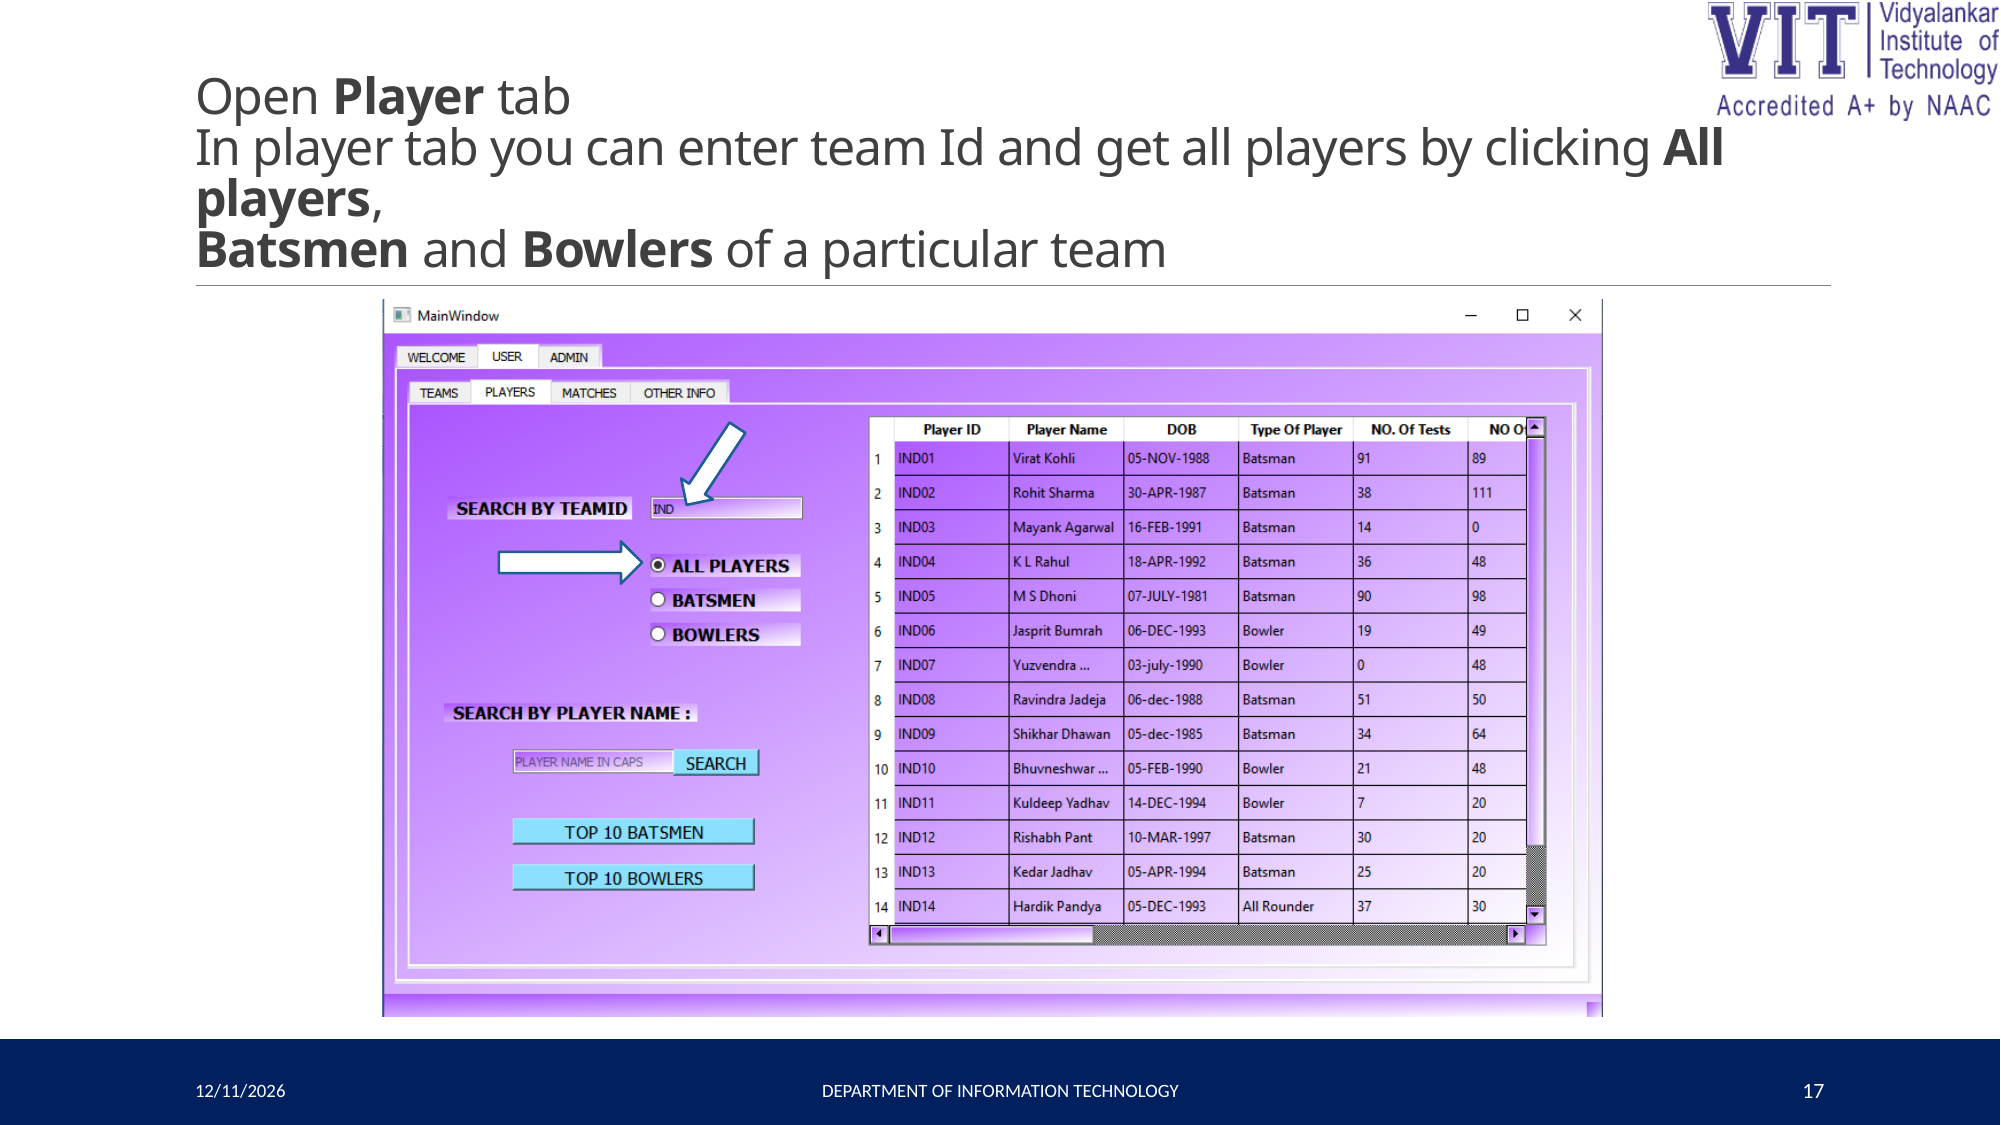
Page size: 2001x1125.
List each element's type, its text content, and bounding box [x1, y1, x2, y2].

slide_number 17 [1624, 1059, 1840, 1120]
picture [1708, 2, 1999, 121]
footer Department of Information Technology [604, 1059, 1396, 1120]
title Open Player tab In player tab you can enter team Id and get all players by clicking All players, Batsmen and Bowlers of a particular team [180, 47, 1830, 285]
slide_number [180, 1059, 586, 1120]
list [382, 298, 1604, 1017]
